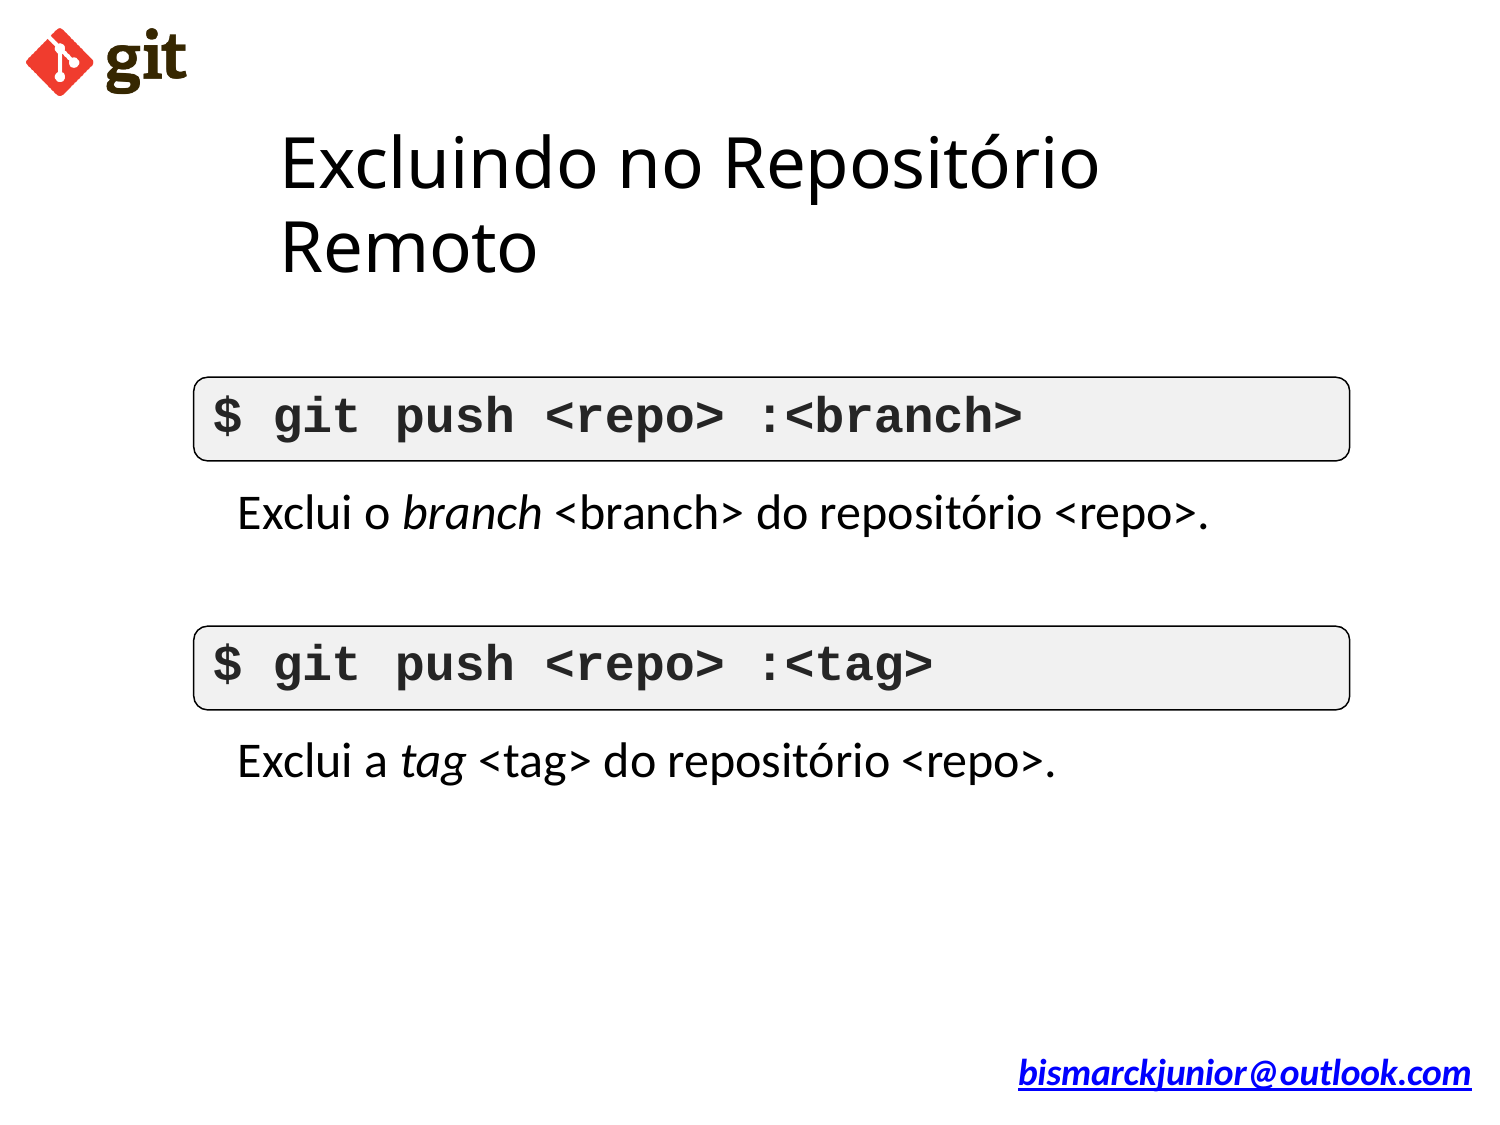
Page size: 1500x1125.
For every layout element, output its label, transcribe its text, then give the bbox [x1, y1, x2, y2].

title Excluindo no Repositório Remoto [131, 115, 1369, 306]
text_box $ git push <repo> :<branch> Exclui o branch <branch> do repositório <repo>. $ git push <repo> :<tag> Exclui a tag <tag> do repositório <repo>. [210, 719, 1214, 788]
text_box bismarckjunior@outlook.com [1016, 1055, 1481, 1094]
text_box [192, 625, 1351, 712]
picture [26, 28, 187, 96]
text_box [192, 376, 1351, 463]
text_box $ git push <repo> :<branch> Exclui o branch <branch> do repositório <repo>. $ git push <repo> :<tag> Exclui a tag <tag> do repositório <repo>. [210, 470, 1214, 623]
